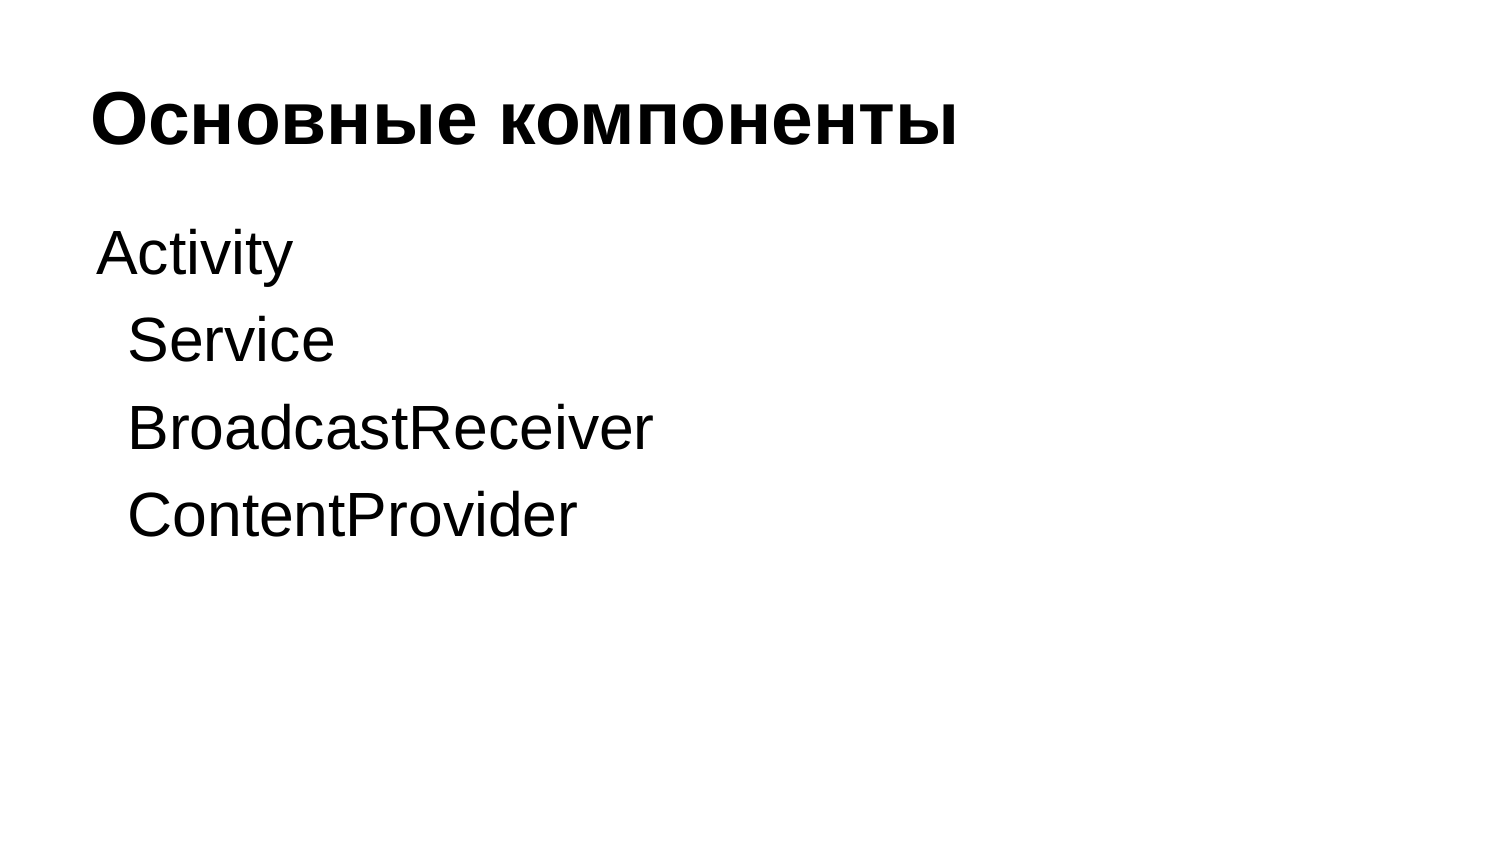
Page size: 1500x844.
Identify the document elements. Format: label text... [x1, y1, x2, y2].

list Activity Service BroadcastReceiver ContentProvider [75, 196, 1425, 808]
title Основные компоненты [75, 33, 1425, 175]
